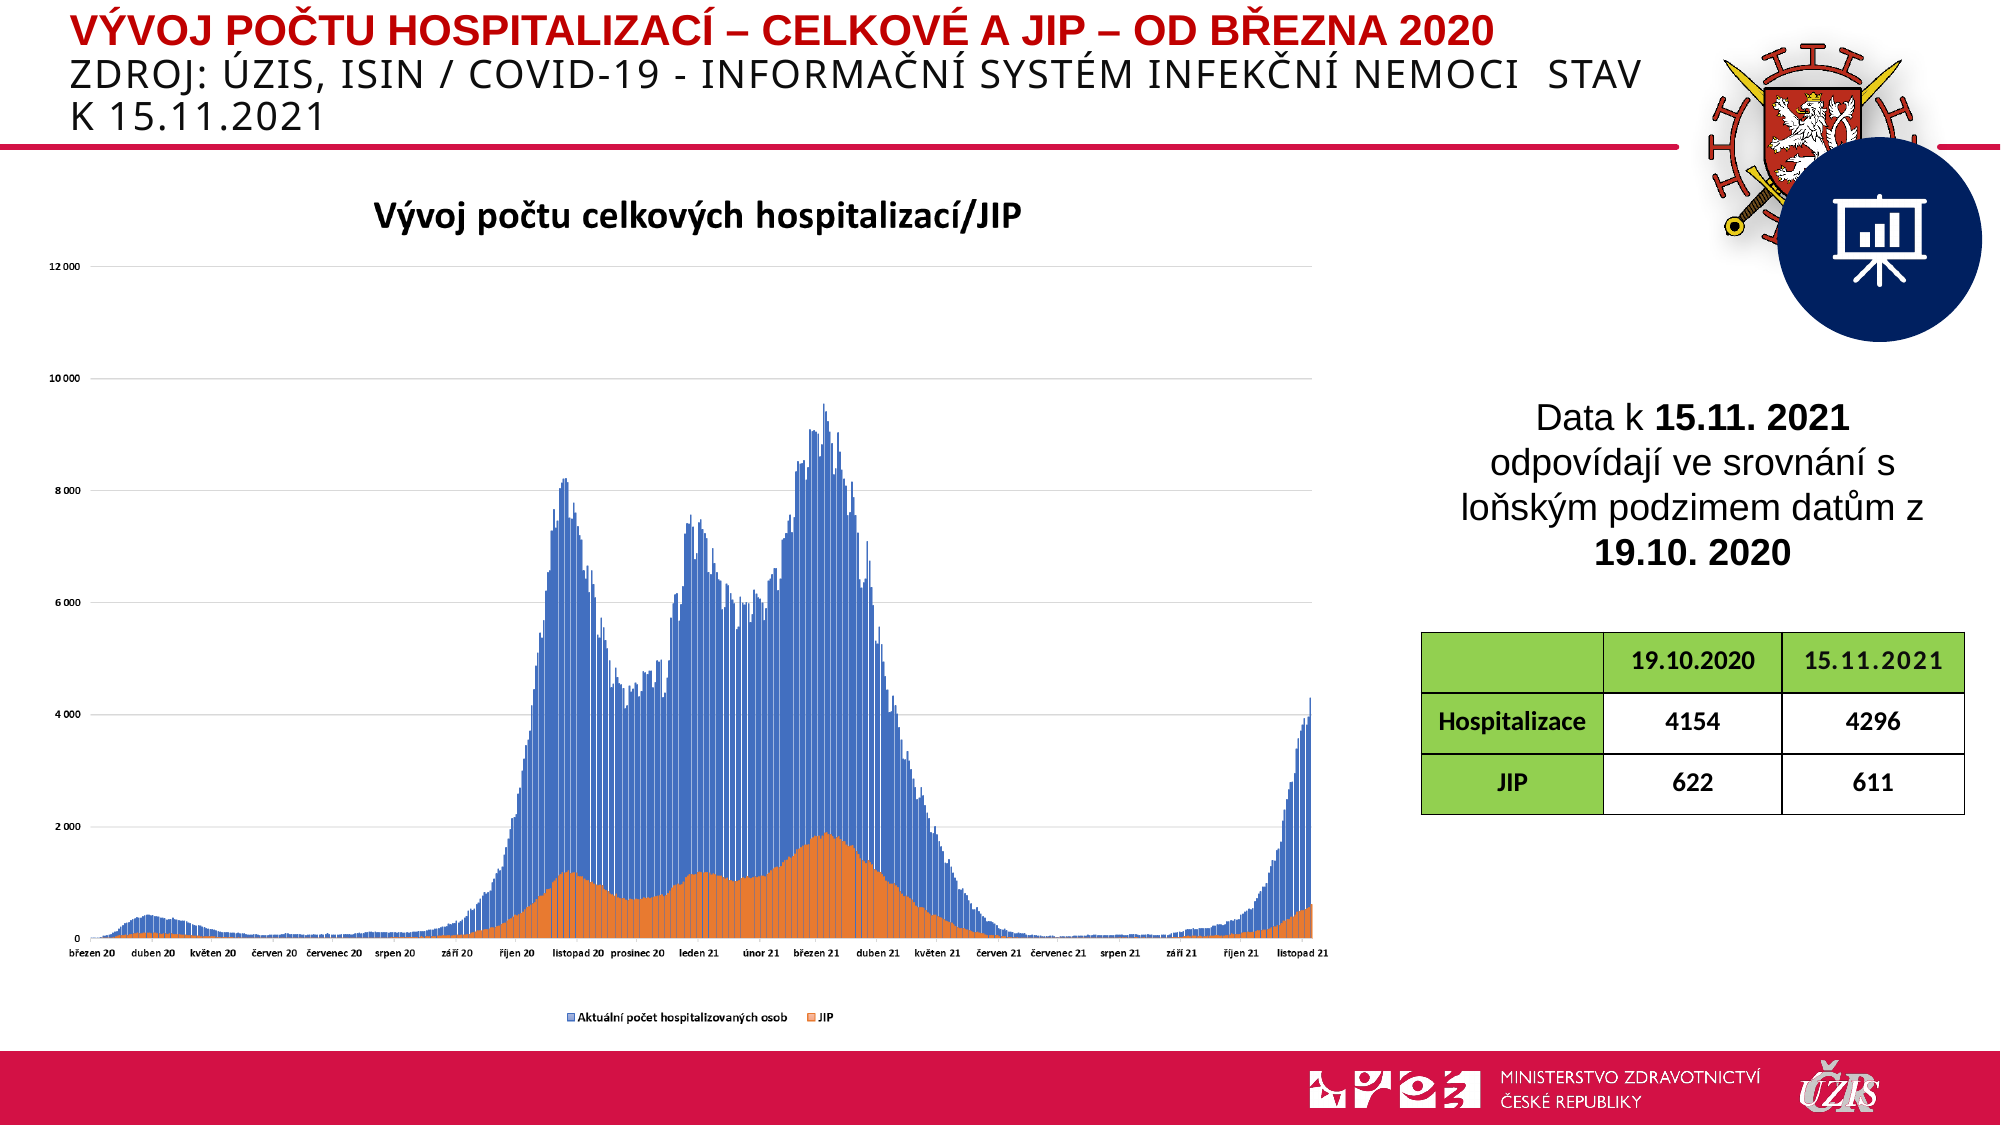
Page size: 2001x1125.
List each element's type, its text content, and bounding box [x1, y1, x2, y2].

picture [1702, 37, 1923, 257]
picture [1778, 1050, 1901, 1125]
table_header [1422, 633, 1603, 692]
table_cell 611 [1783, 755, 1964, 814]
text_box [1820, 180, 1939, 299]
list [38, 180, 1357, 1036]
table_cell 622 [1604, 755, 1781, 814]
picture [1308, 1068, 1762, 1108]
text_box Data k 15.11. 2021 odpovídají ve srovnání s loňským podzimem datům z 19.10. 2020 [1421, 385, 1965, 581]
title VÝVOJ POČTU HOSPITALIZACÍ – CELKOVÉ A JIP – OD BŘEZNA 2020 zdroj: ÚZIS, ISIN / COVID-19 - Informační systém infekční nemoci STAV K 15.11.2021 [54, 0, 1677, 147]
table_cell 4154 [1604, 694, 1781, 753]
text_box [1777, 137, 1983, 342]
table_header 15.11.2021 [1783, 633, 1964, 692]
table_cell Hospitalizace [1422, 694, 1603, 753]
table_cell JIP [1422, 755, 1603, 814]
table_cell 4296 [1783, 694, 1964, 753]
table_header 19.10.2020 [1604, 633, 1781, 692]
